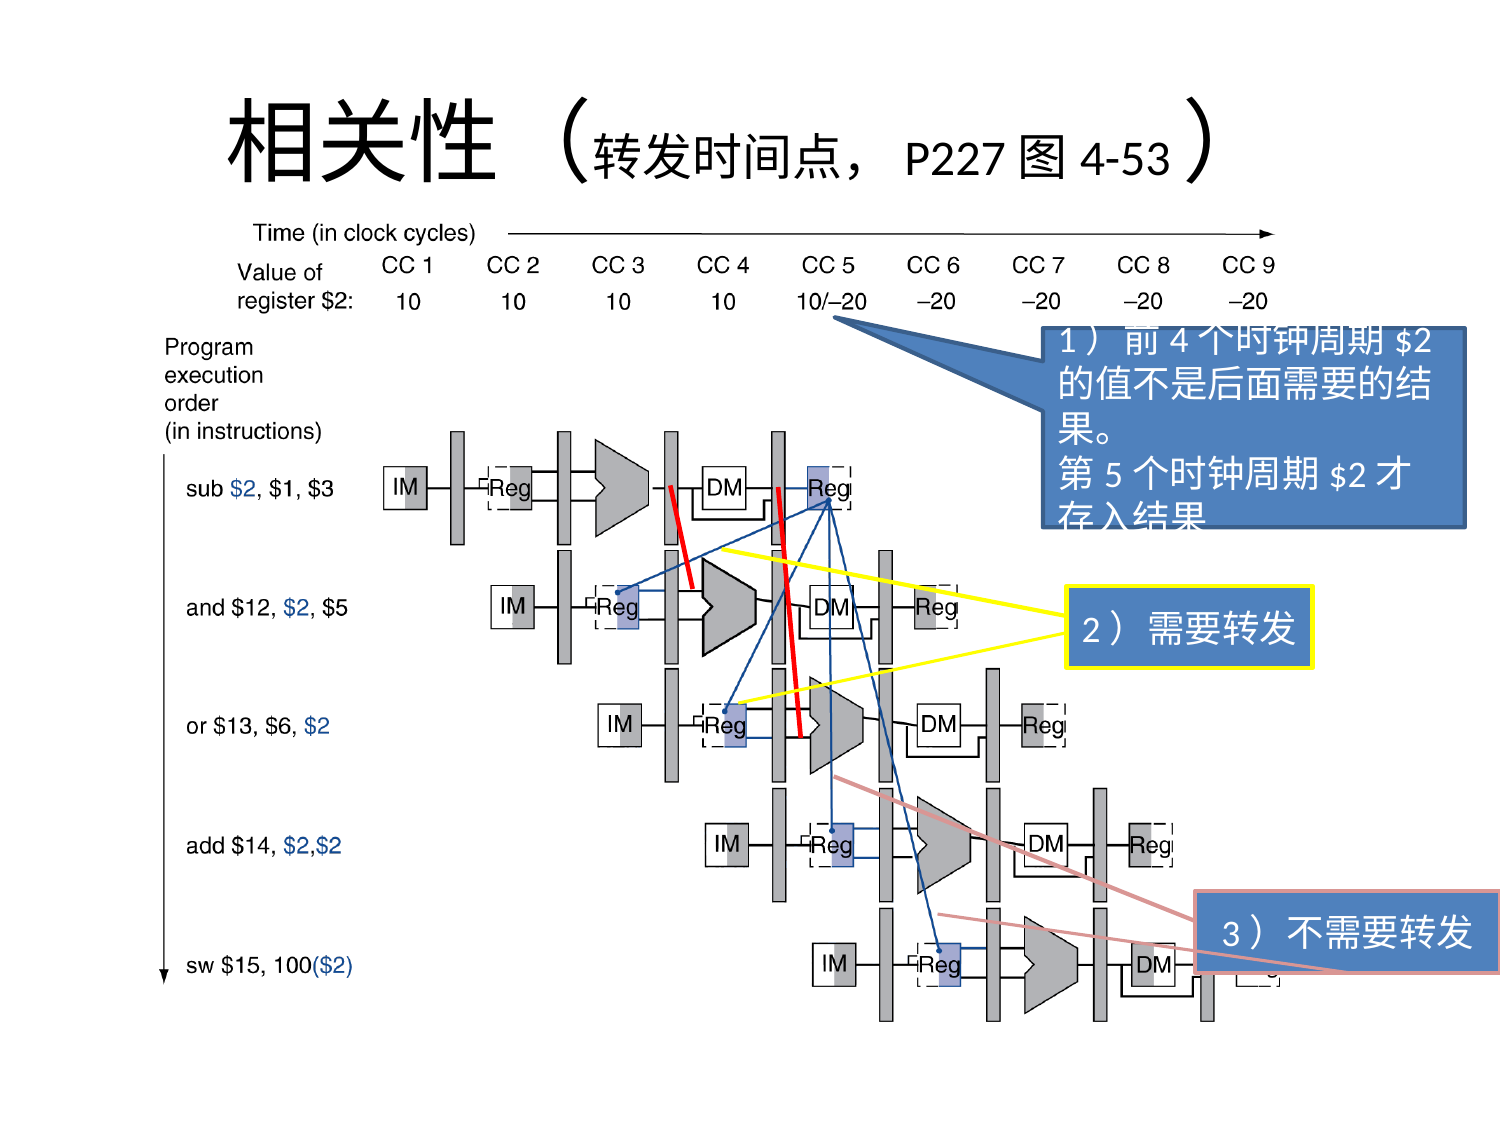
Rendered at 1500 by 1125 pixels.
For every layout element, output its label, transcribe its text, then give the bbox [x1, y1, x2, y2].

picture [159, 220, 1308, 1022]
text_box 3）不需要转发 [1312, 889, 1500, 975]
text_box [937, 913, 1196, 932]
text_box 1）前4个时钟周期$2的值不是后面需要的结果。 第5个时钟周期$2才存入结果 [1312, 326, 1467, 530]
title 相关性（转发时间点，P227图4-53） [75, 45, 1425, 233]
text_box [737, 632, 1067, 704]
